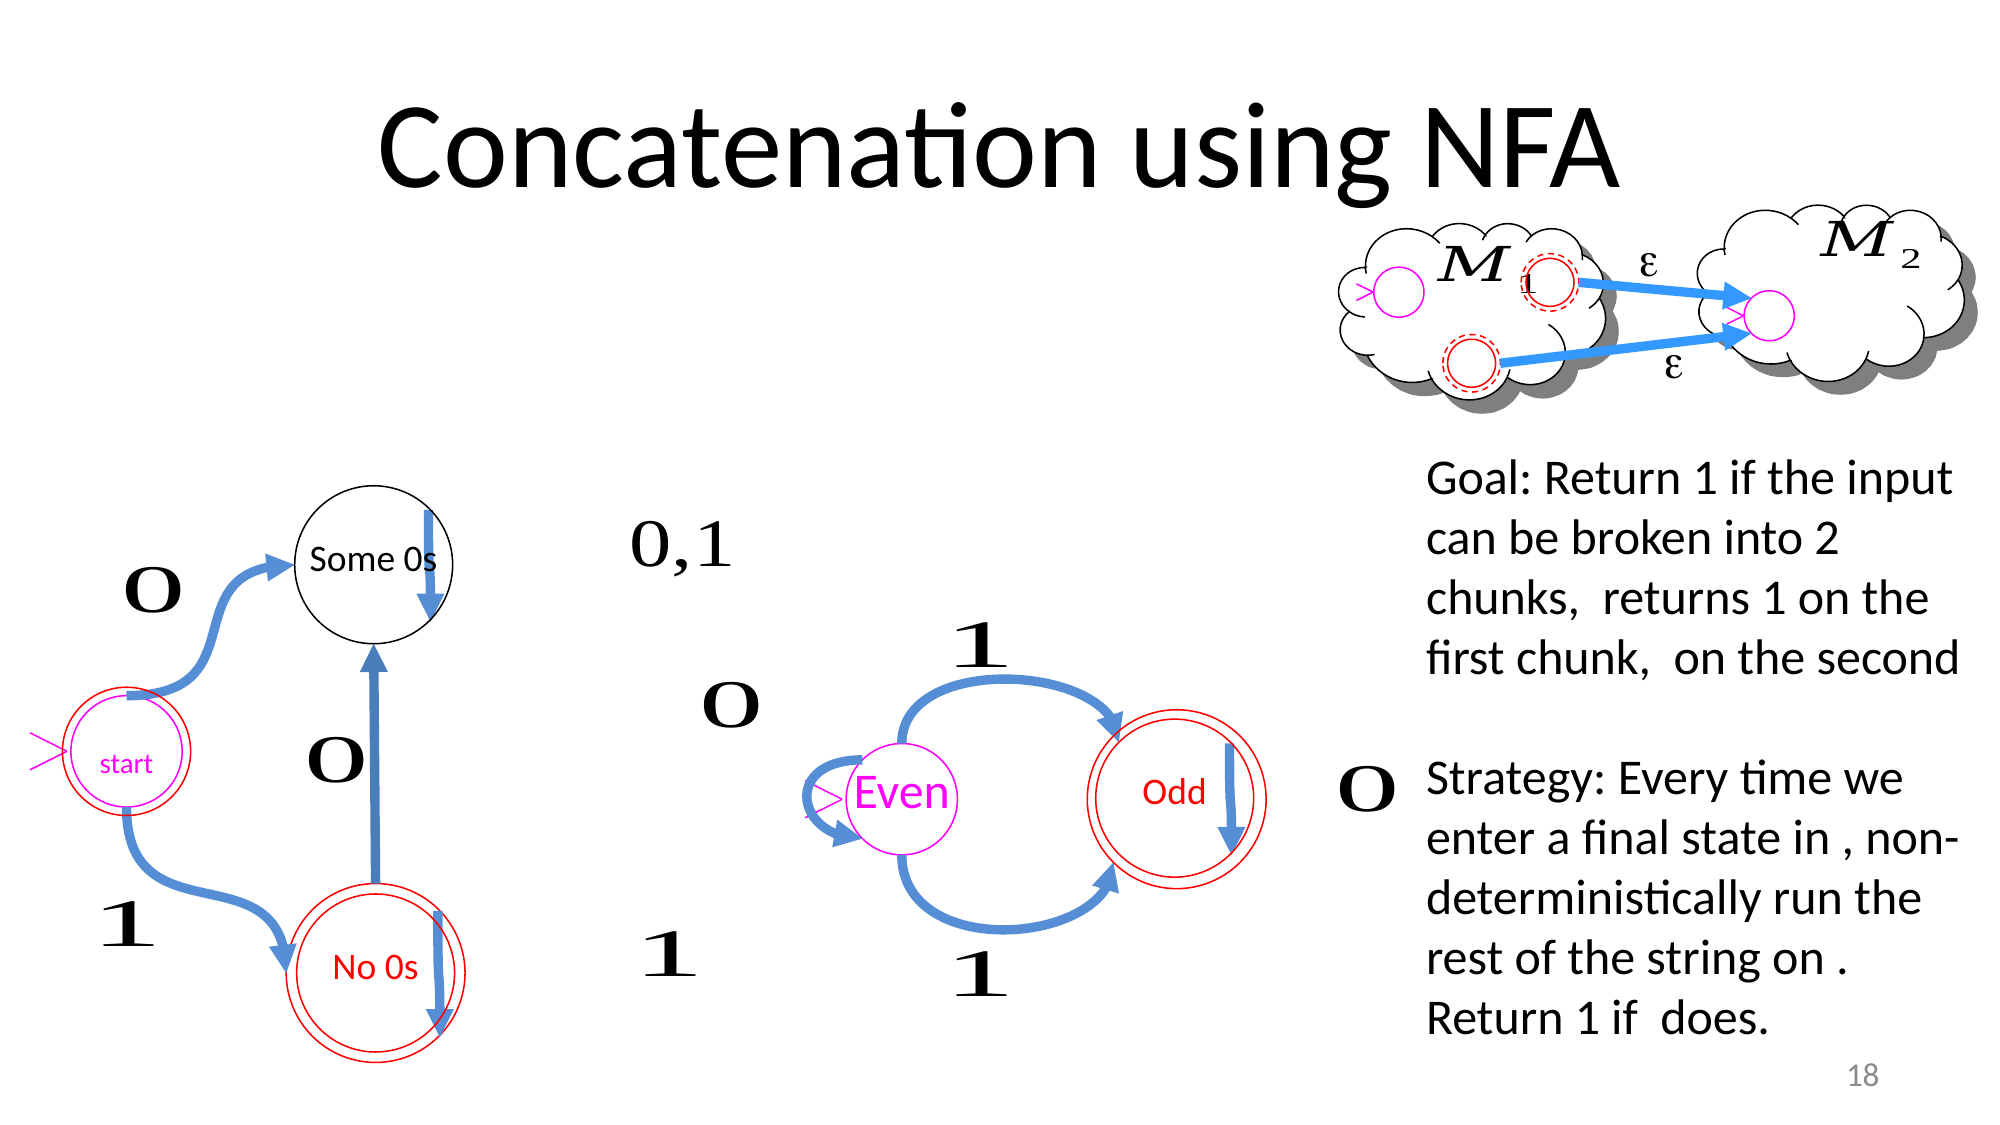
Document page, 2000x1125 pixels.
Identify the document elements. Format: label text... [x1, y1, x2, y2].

slide_number 18 [1432, 1042, 1900, 1103]
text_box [699, 607, 1406, 1013]
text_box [29, 485, 738, 1063]
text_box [1336, 201, 1965, 401]
title Concatenation using NFA [99, 45, 1900, 233]
